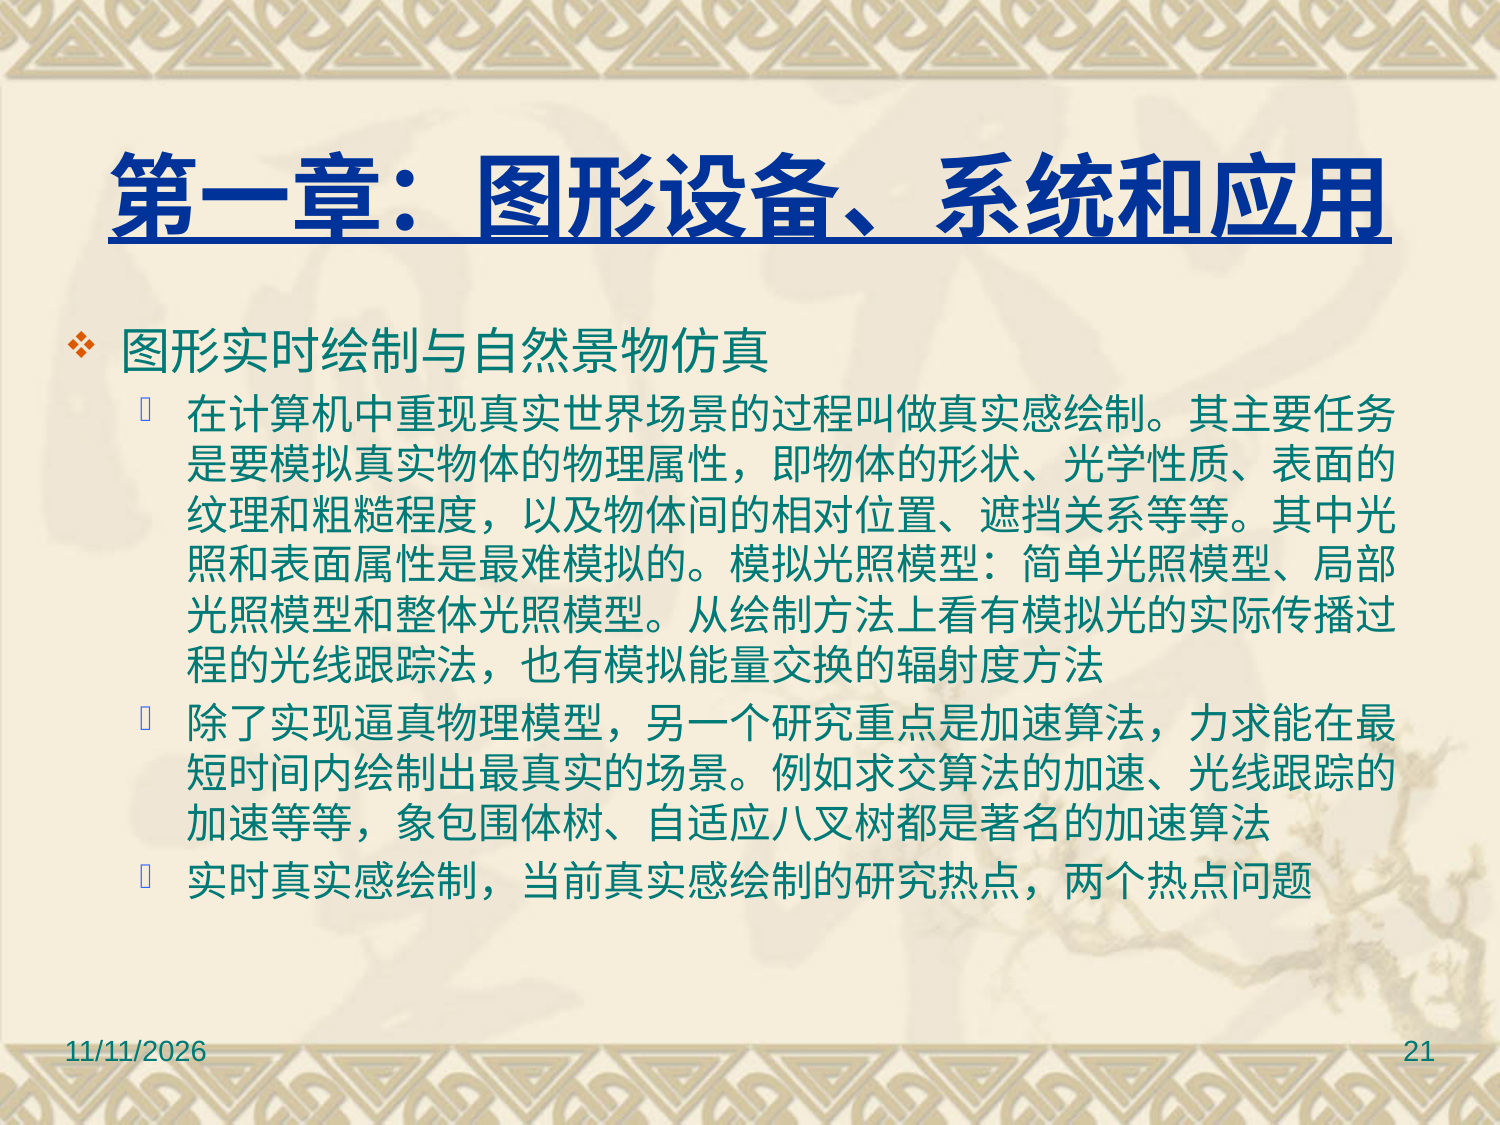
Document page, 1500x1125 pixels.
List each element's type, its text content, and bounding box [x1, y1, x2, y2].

list 图形实时绘制与自然景物仿真 在计算机中重现真实世界场景的过程叫做真实感绘制。其主要任务是要模拟真实物体的物理属性，即物体的形状、光学性质、表面的纹理和粗糙程度，以及物体间的相对位置、遮挡关系等等。其中光照和表面属性是最难模拟的。模拟光照模型：简单光照模型、局部光照模型和整体光照模型。从绘制方法上看有模拟光的实际传播过程的光线跟踪法，也有模拟能量交换的辐射度方法 除了实现逼真物理模型，另一个研究重点是加速算法，力求能在最短时间内绘制出最真实的场景。例如求交算法的加速、光线跟踪的加速等等，象包围体树、自适应八叉树都是著名的加速算法 实时真实感绘制，当前真实感绘制的研究热点，两个热点问题 [49, 312, 1451, 1001]
title 第一章：图形设备、系统和应用 [49, 99, 1451, 288]
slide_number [49, 1024, 425, 1103]
picture [0, 0, 1500, 1125]
slide_number 21 [1074, 1024, 1451, 1103]
